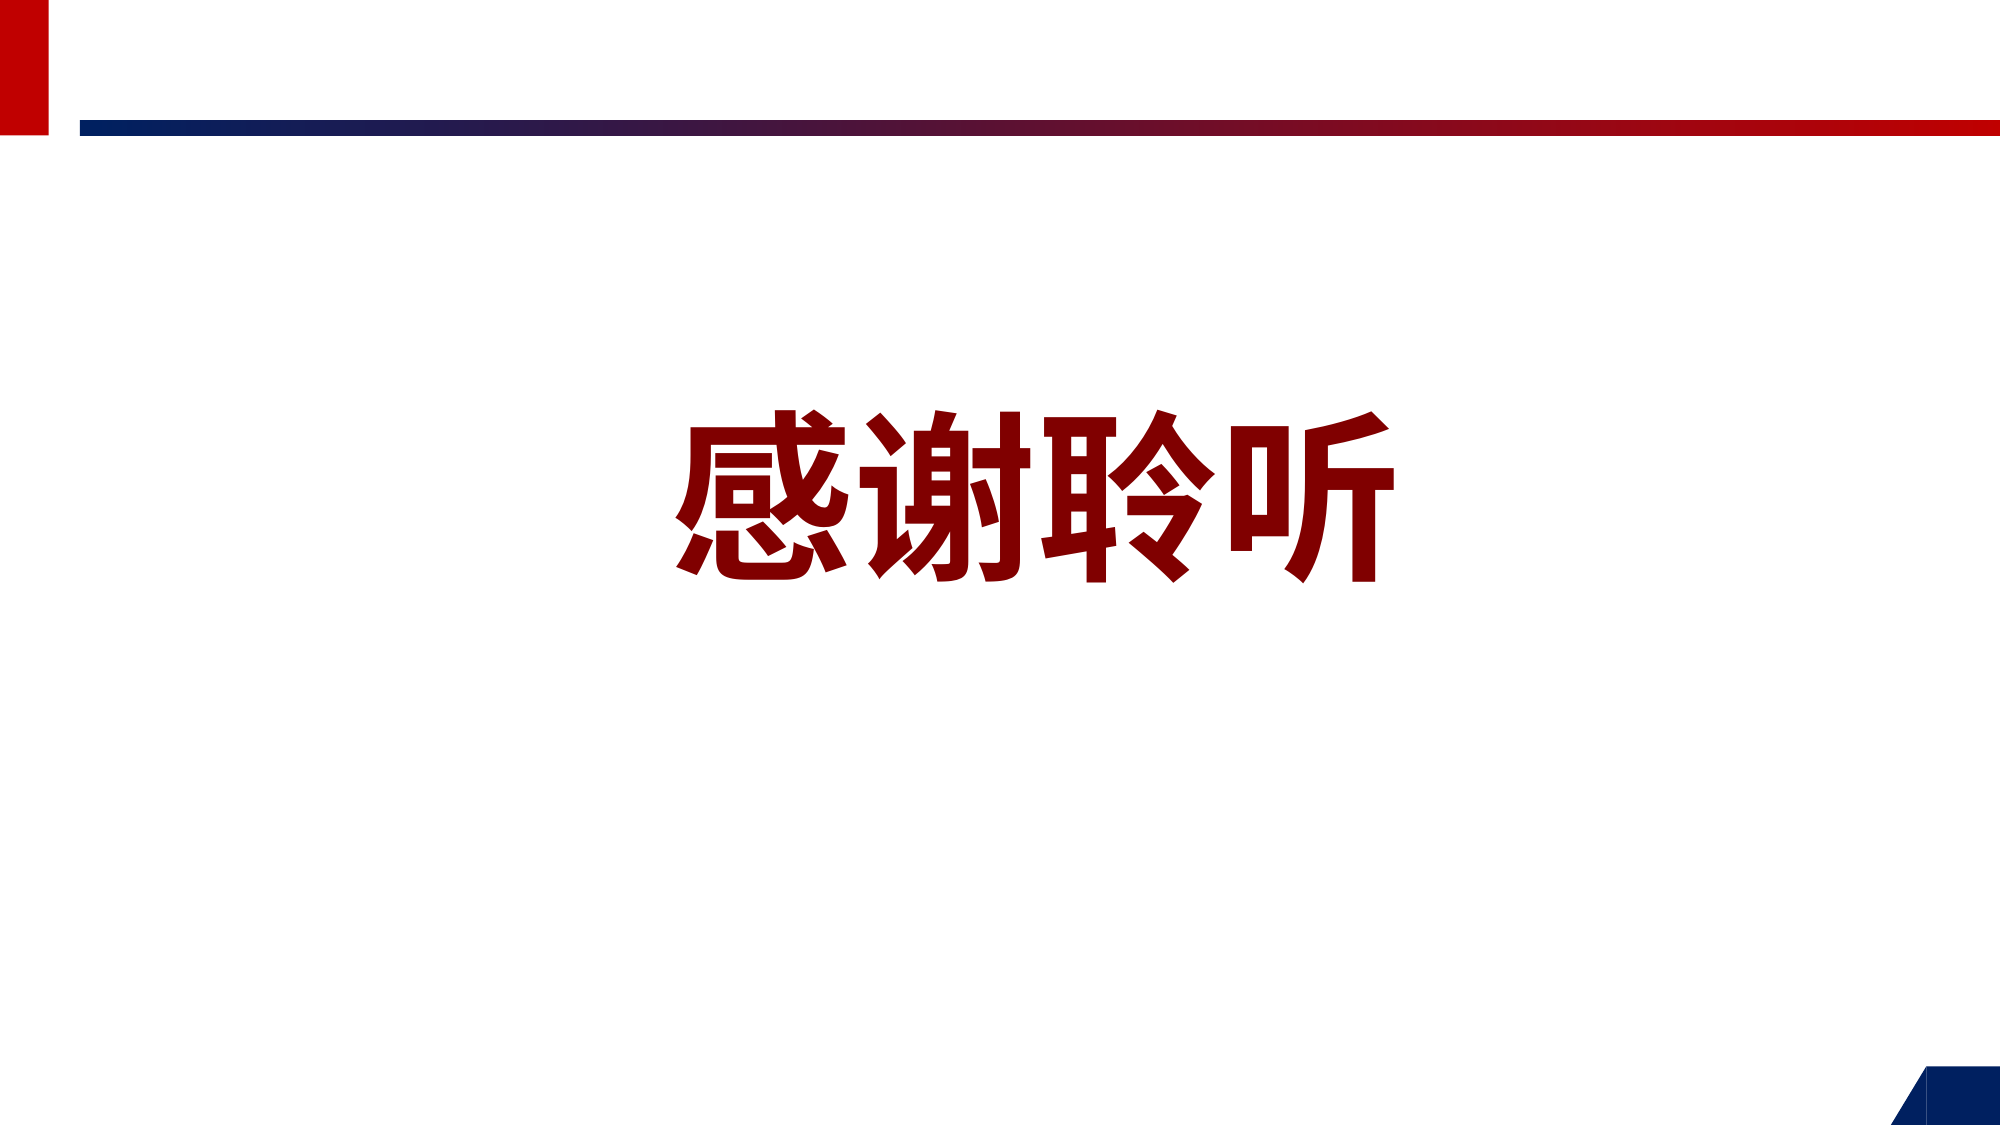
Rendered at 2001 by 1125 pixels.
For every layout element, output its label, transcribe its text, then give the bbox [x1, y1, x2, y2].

text_box 感谢聆听 [391, 375, 1682, 611]
